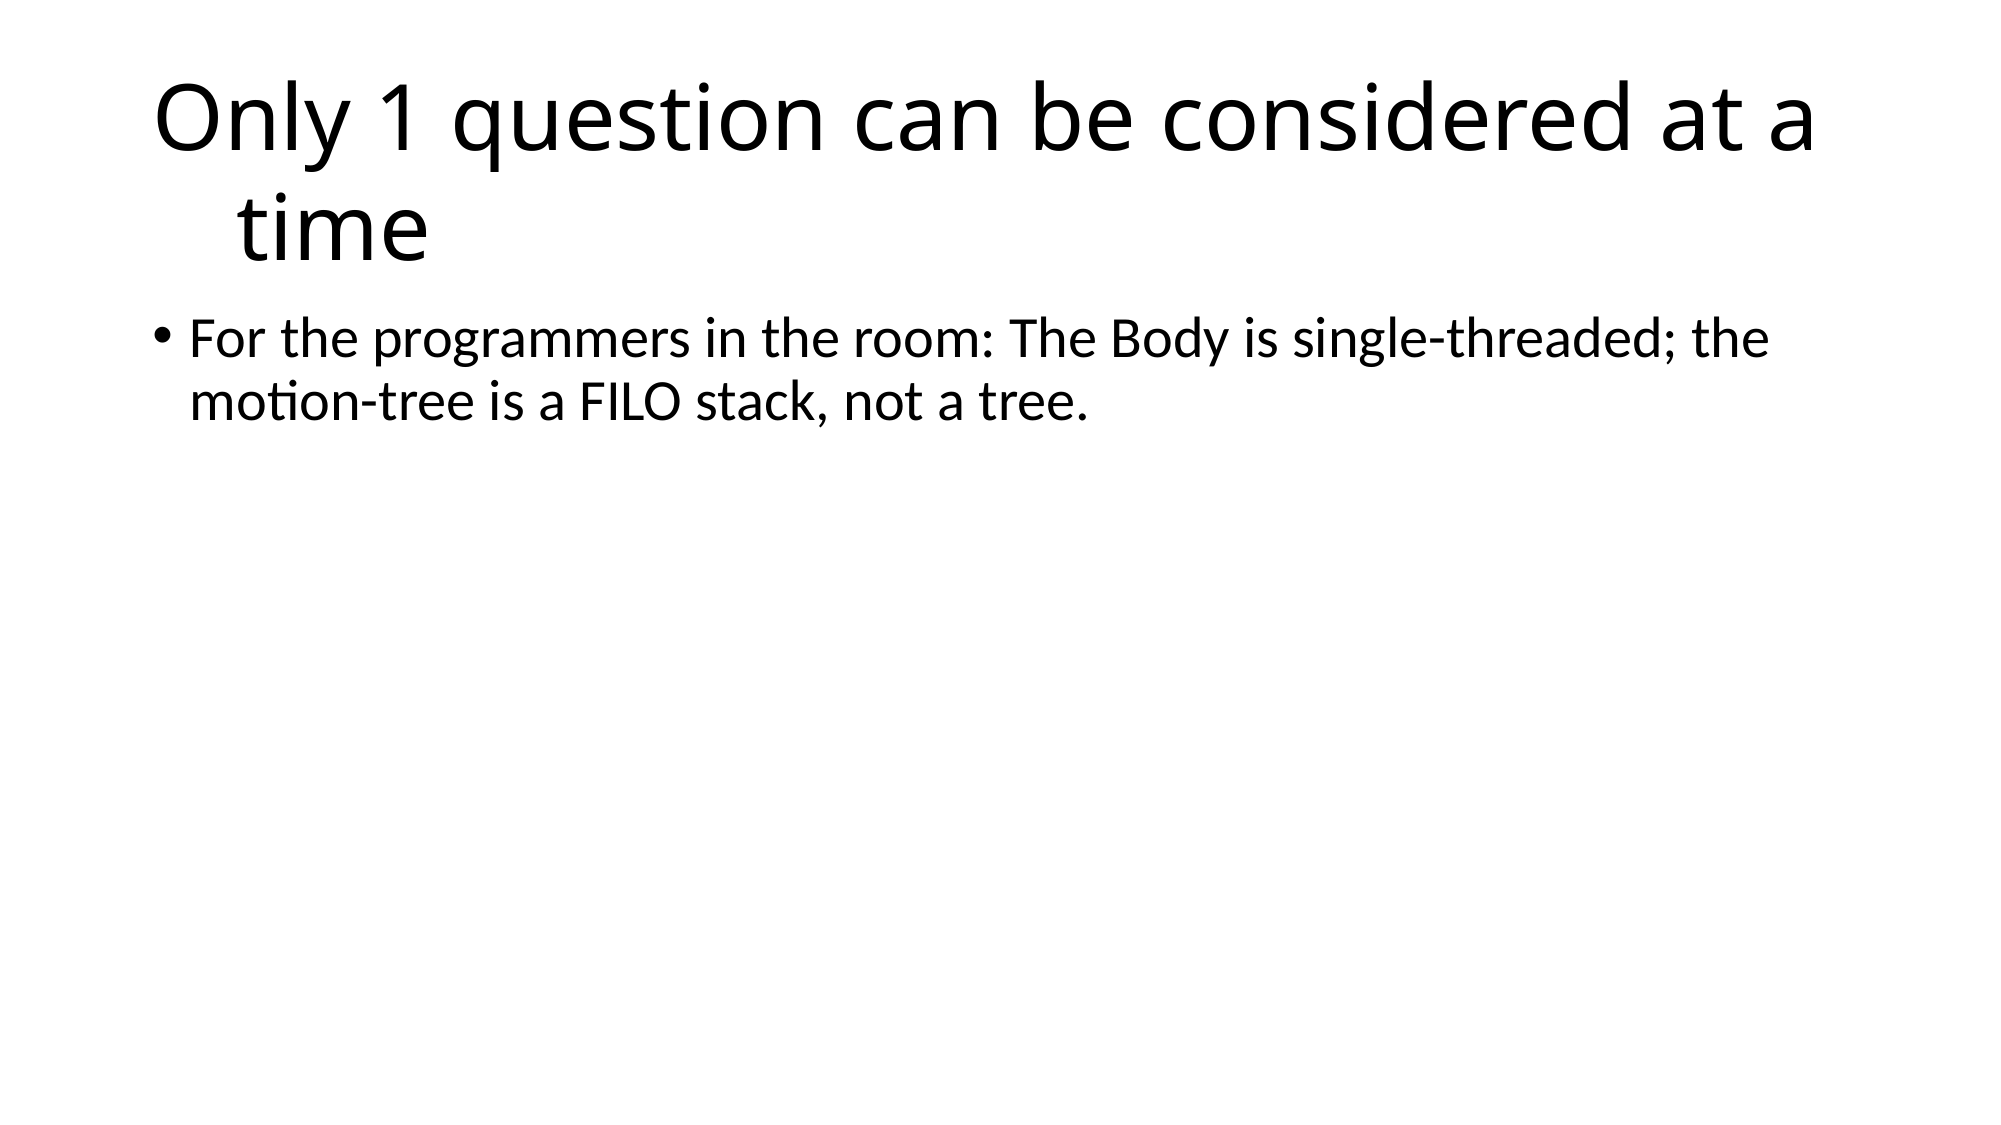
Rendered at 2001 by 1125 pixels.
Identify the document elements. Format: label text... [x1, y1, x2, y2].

list For the programmers in the room: The Body is single-threaded; the motion-tree is a FILO stack, not a tree. [137, 299, 1863, 1014]
title Only 1 question can be considered at a time [137, 59, 1863, 278]
